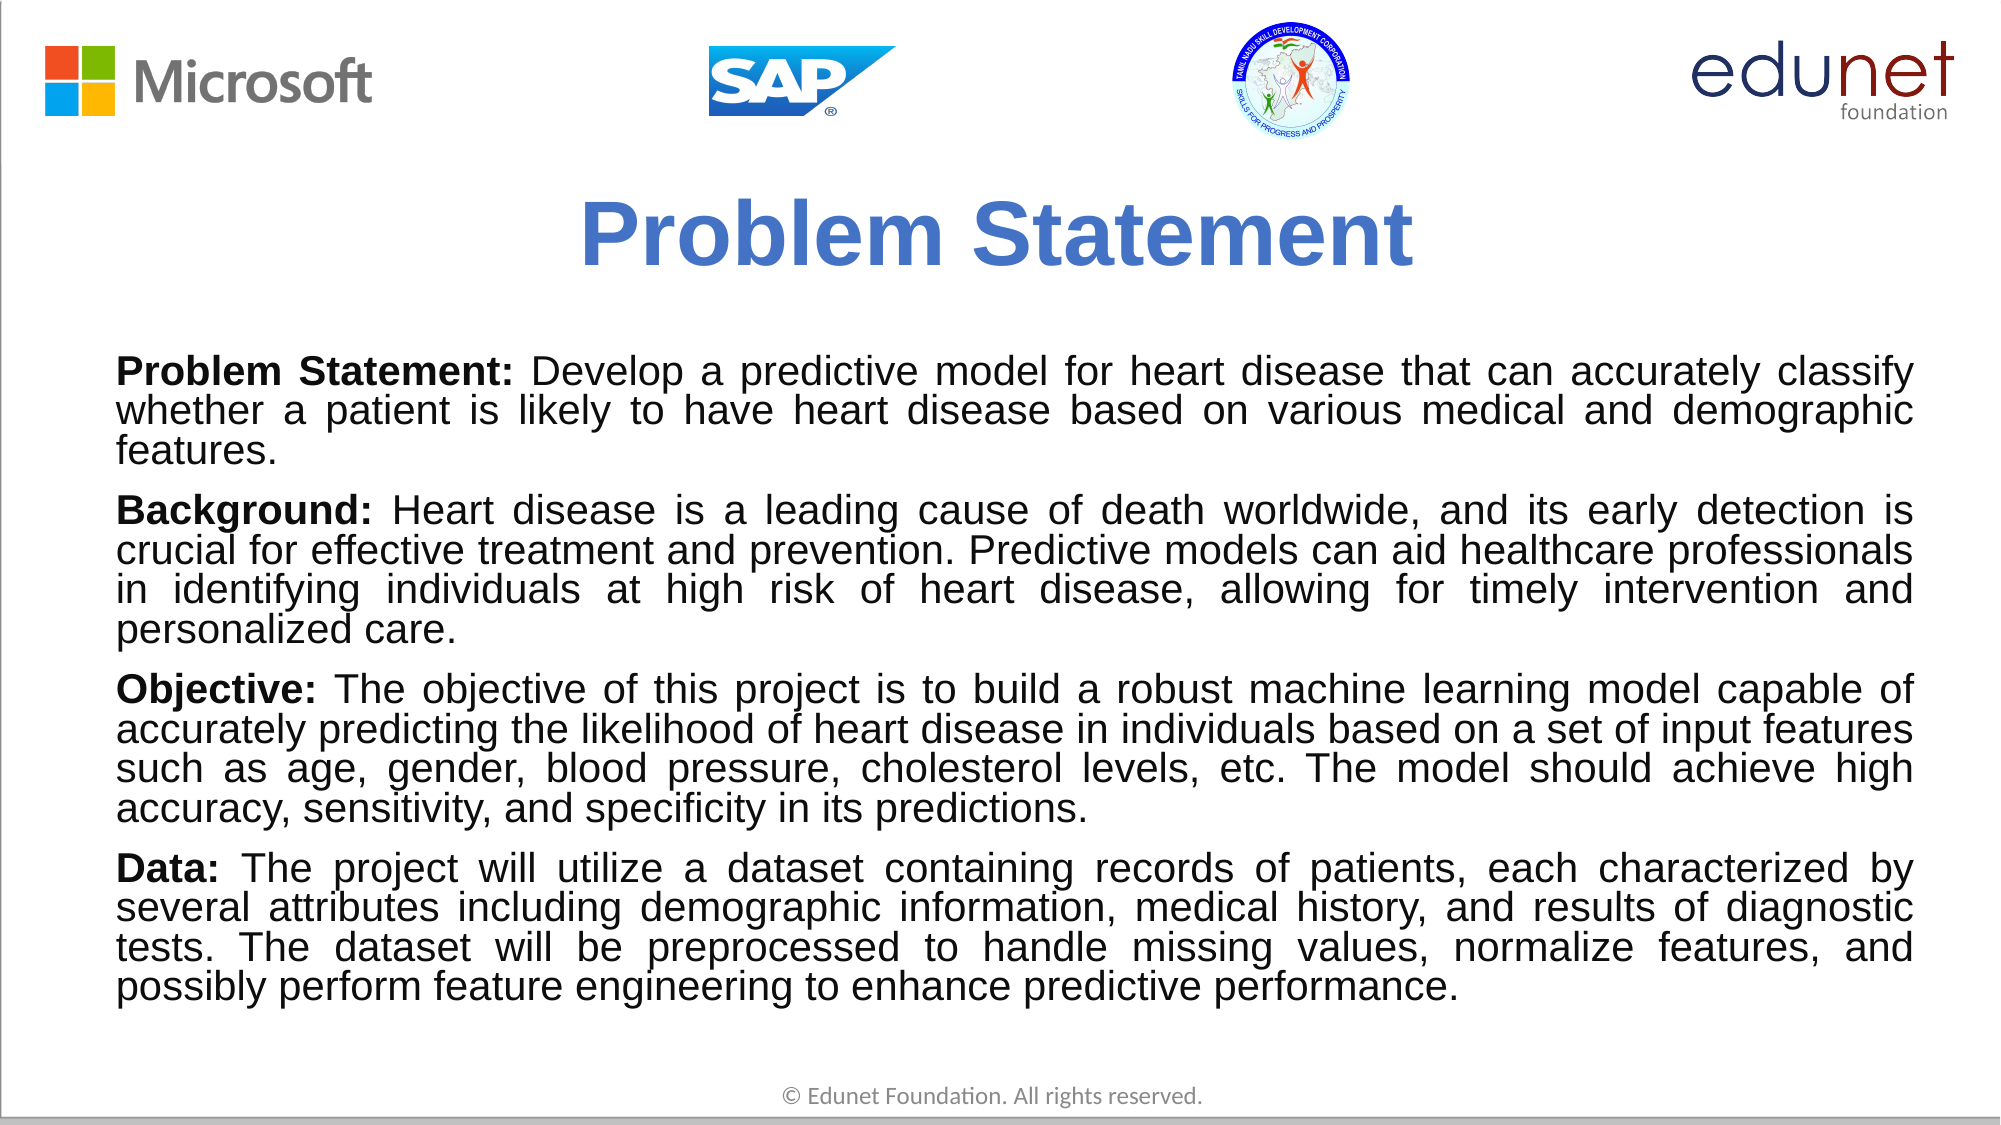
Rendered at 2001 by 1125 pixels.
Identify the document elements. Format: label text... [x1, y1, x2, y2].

picture [45, 46, 372, 116]
picture [0, 0, 2001, 1125]
picture [1686, 37, 1957, 125]
footer © Edunet Foundation. All rights reserved. [654, 1064, 1331, 1125]
picture [1232, 22, 1350, 140]
picture [709, 48, 896, 116]
title Problem Statement [247, 157, 1749, 294]
subtitle Problem Statement: Develop a predictive model for heart disease that can accurately classify whether a patient is likely to have heart disease based on various medical and demographic features. Background: Heart disease is a leading cause of death worldwide, and its early detection is crucial for effective treatment and prevention. Predictive models can aid healthcare professionals in identifying individuals at high risk of heart disease, allowing for timely intervention and personalized care. Objective: The objective of this project is to build a robust machine learning model capable of accurately predicting the likelihood of heart disease in individuals based on a set of input features such as age, gender, blood pressure, cholesterol levels, etc. The model should achieve high accuracy, sensitivity, and specificity in its predictions. Data: The project will utilize a dataset containing records of patients, each characterized by several attributes including demographic information, medical history, and results of diagnostic tests. The dataset will be preprocessed to handle missing values, normalize features, and possibly perform feature engineering to enhance predictive performance. [100, 345, 1931, 1063]
